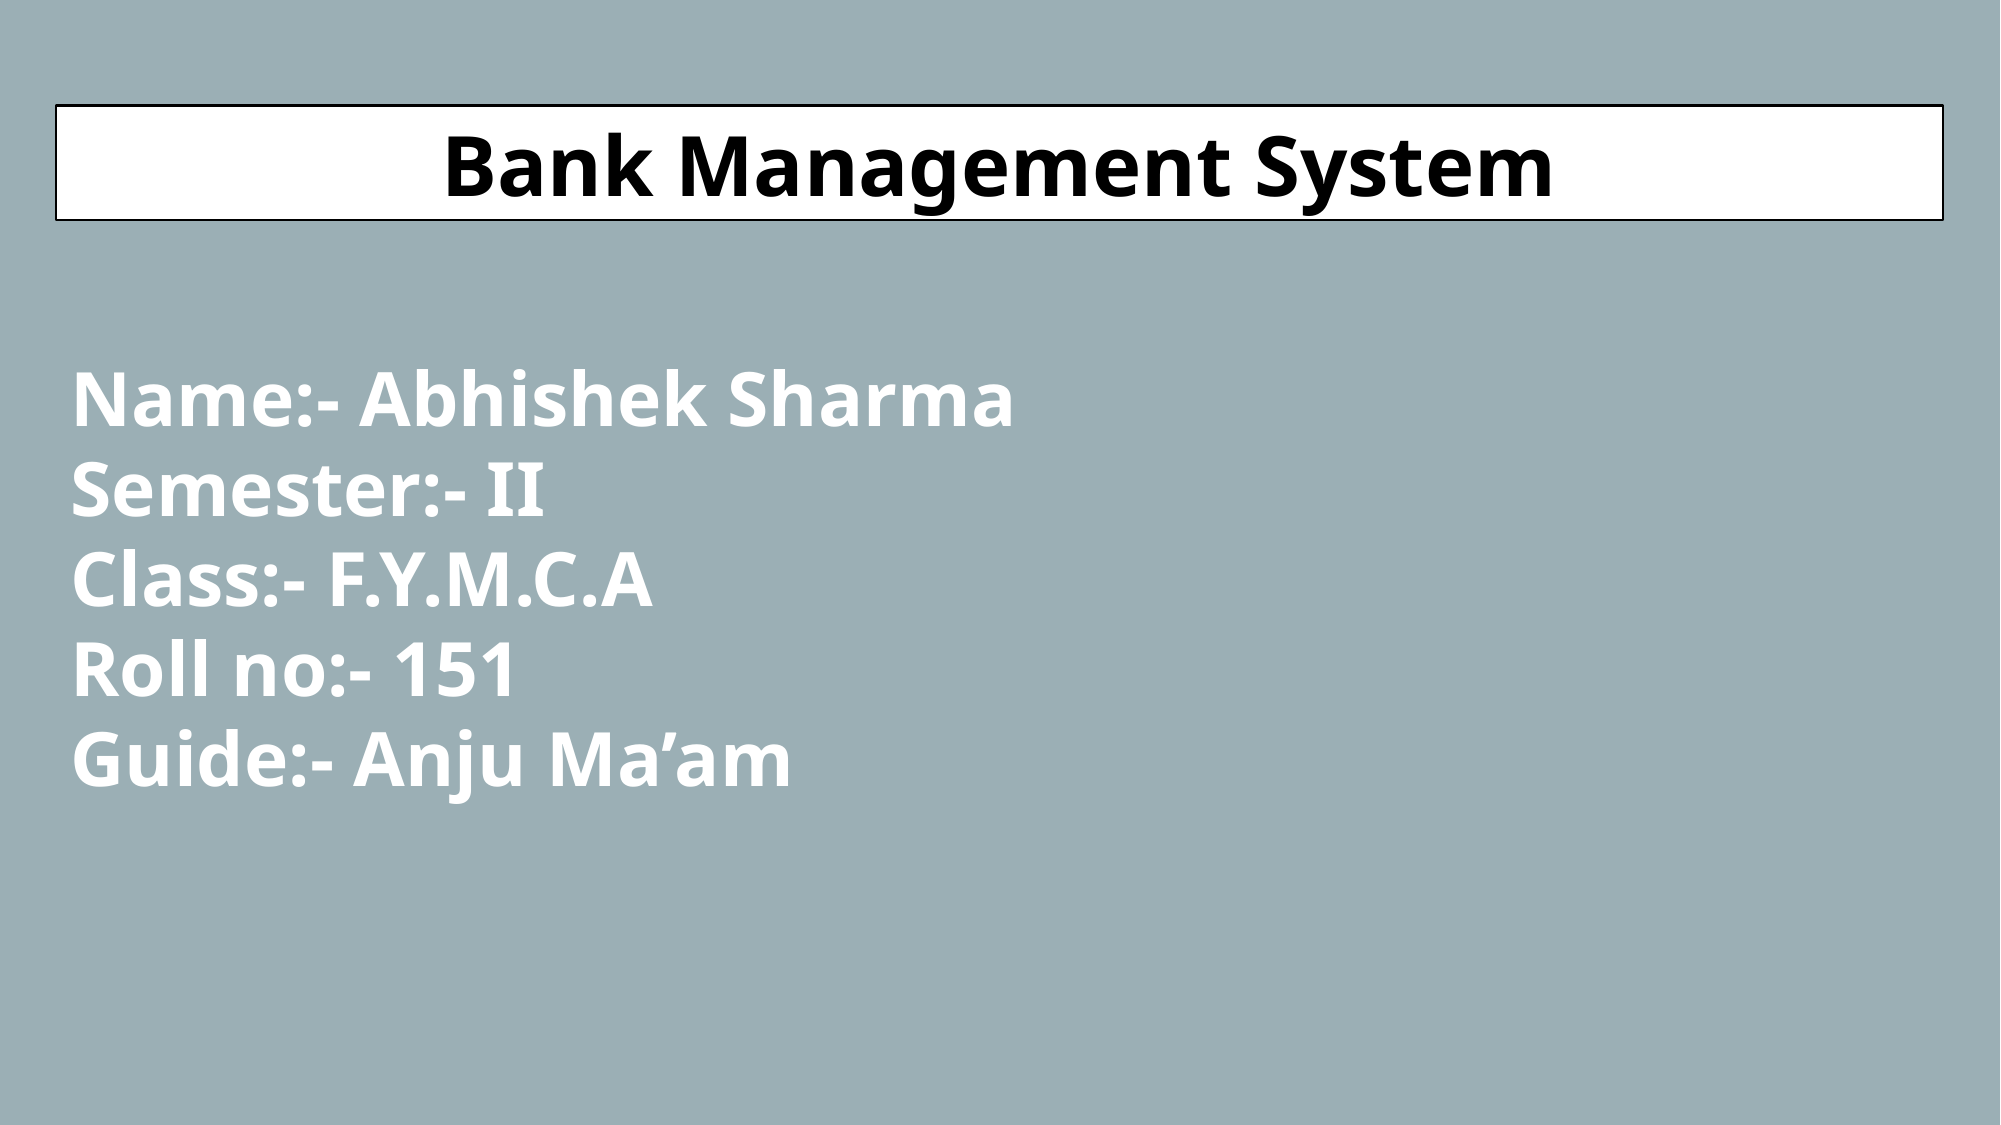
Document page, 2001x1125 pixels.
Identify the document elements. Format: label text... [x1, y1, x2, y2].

text_box Bank Management System [55, 104, 1944, 221]
text_box Name:- Abhishek Sharma Semester:- II Class:- F.Y.M.C.A Roll no:- 151 Guide:- Anju Ma’am [55, 344, 1943, 854]
